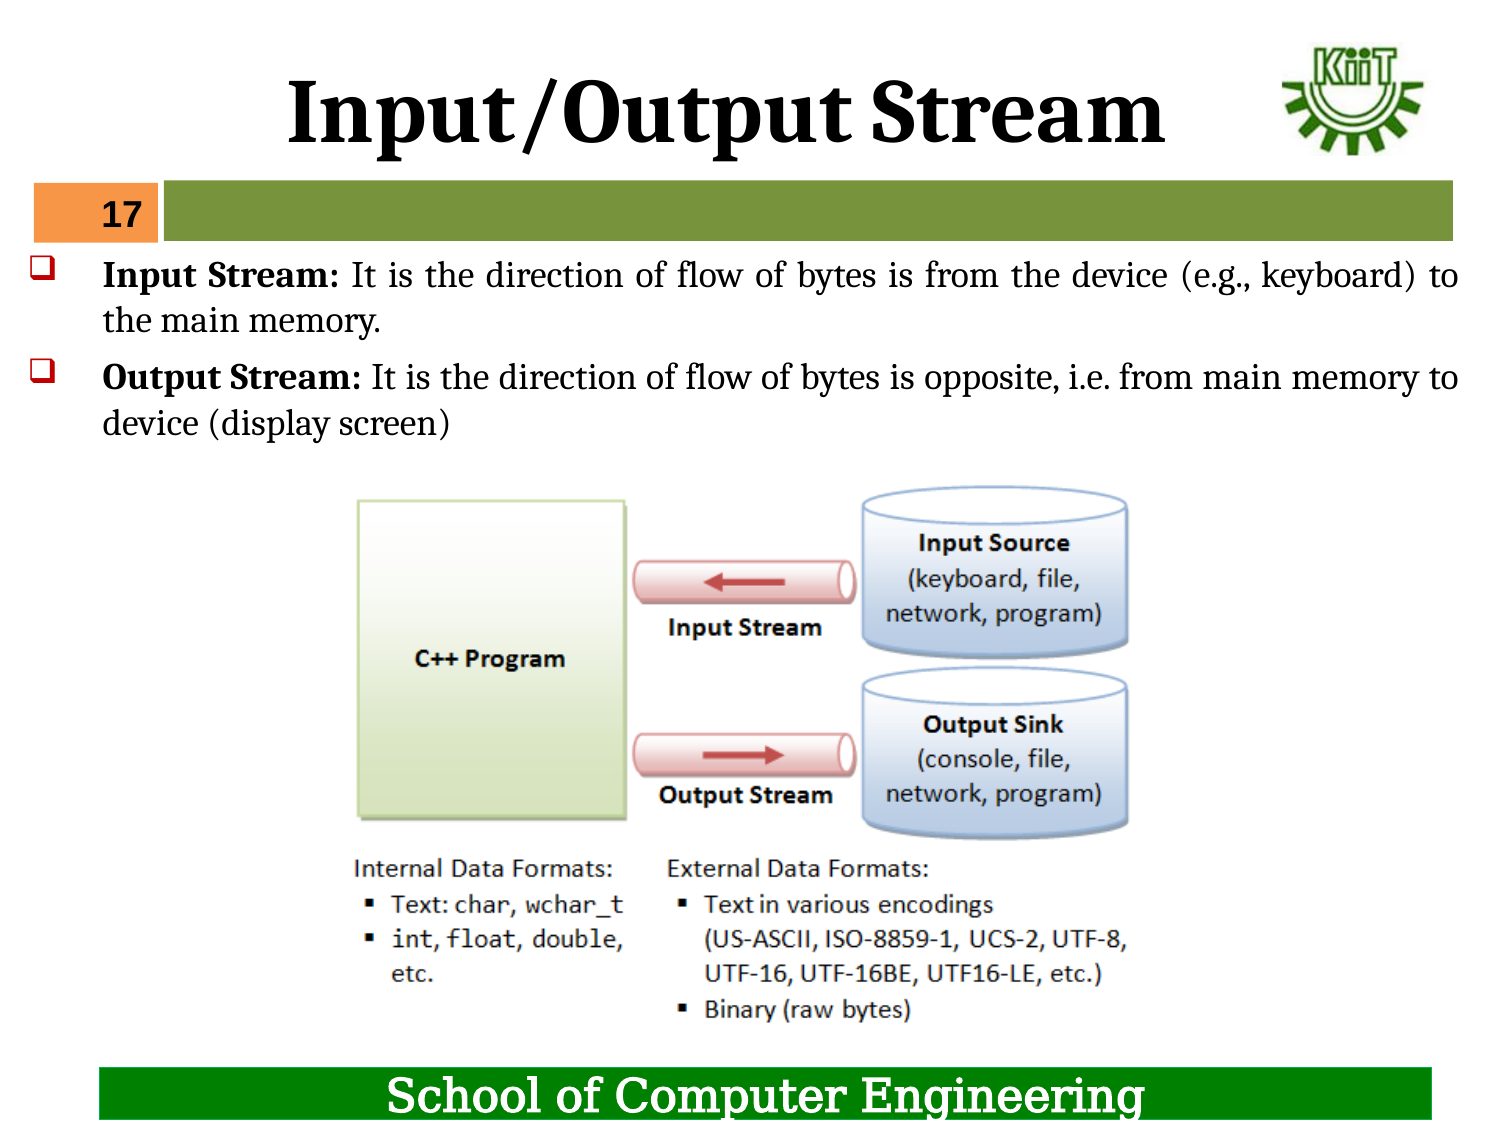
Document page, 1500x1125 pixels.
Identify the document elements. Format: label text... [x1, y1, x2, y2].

text_box [33, 182, 158, 243]
text_box [163, 180, 1453, 241]
picture [1281, 42, 1435, 156]
picture [324, 473, 1155, 1040]
title Input/Output Stream [1, 24, 1453, 188]
slide_number [1074, 1042, 1425, 1103]
footer School of Computer Engineering [99, 1067, 1432, 1120]
text_box Input Stream: It is the direction of flow of bytes is from the device (e.g., keyboard) to the main memory. Output Stream: It is the direction of flow of bytes is opposite, i.e. from main memory to device (display screen) [3, 242, 1475, 450]
